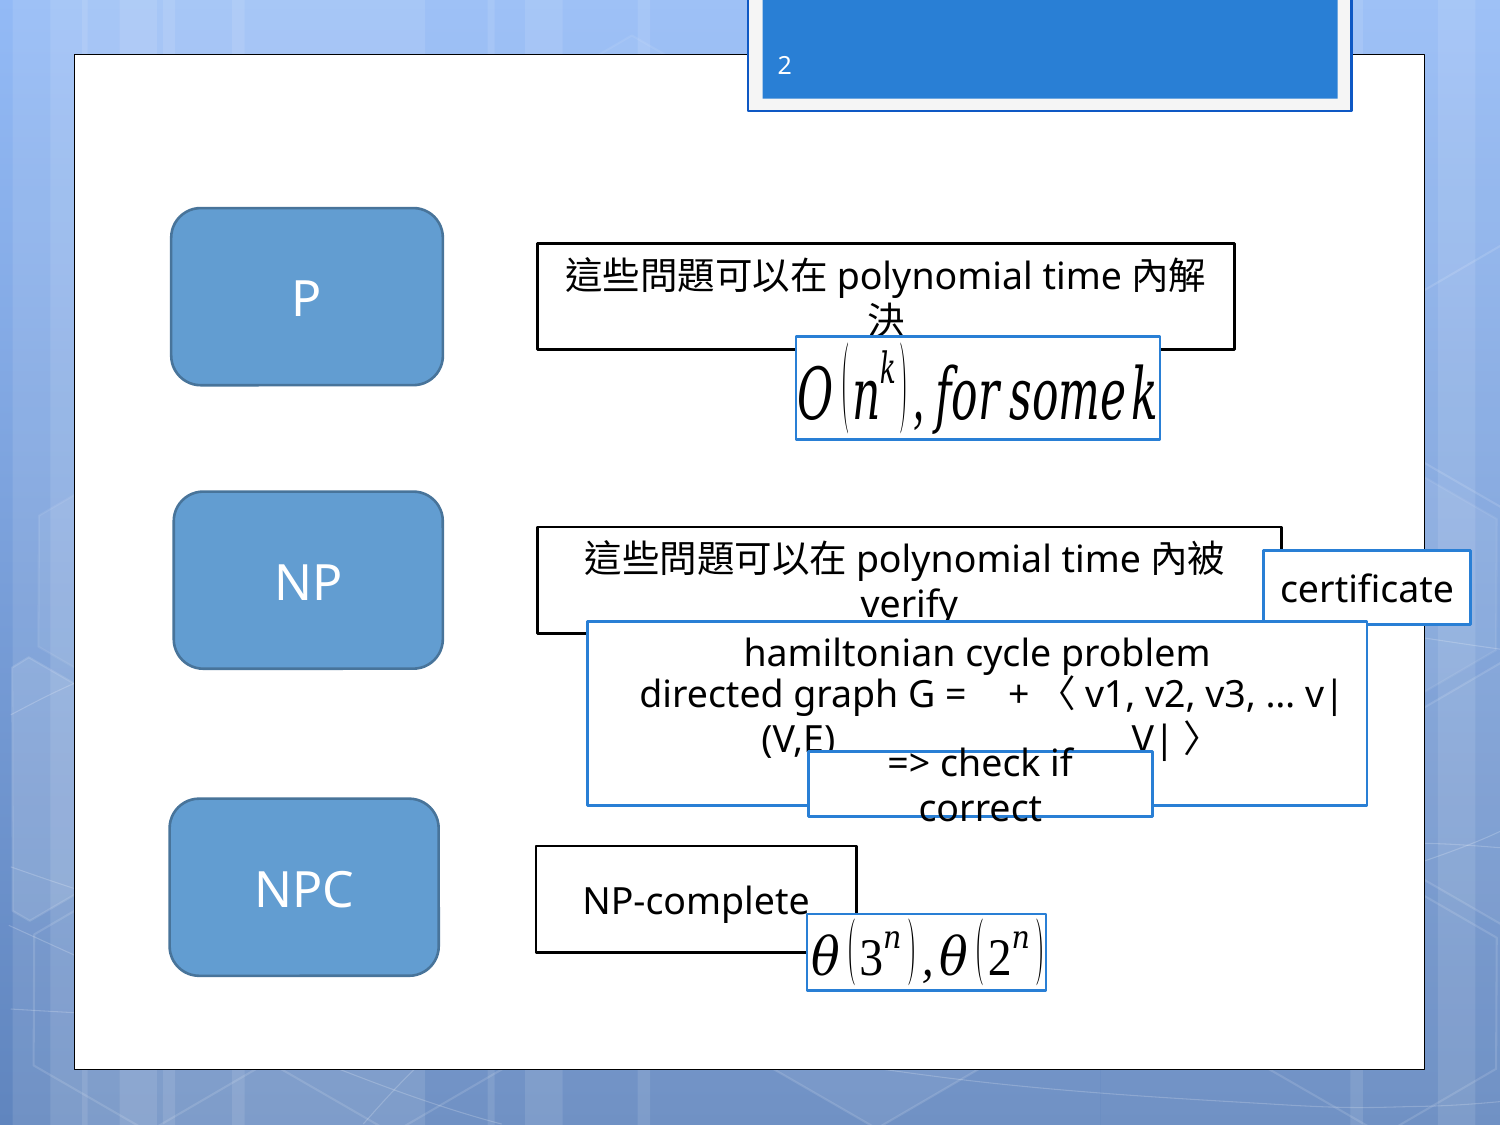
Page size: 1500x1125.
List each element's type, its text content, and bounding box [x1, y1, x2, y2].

text_box NPC [168, 797, 441, 978]
slide_number 2 [762, 36, 982, 97]
text_box P [169, 206, 445, 387]
text_box 這些問題可以在polynomial time內被verify [536, 526, 1283, 635]
text_box hamiltonian cycle problem [586, 620, 1368, 807]
text_box certificate [1262, 549, 1472, 626]
text_box NP [172, 490, 445, 671]
text_box 這些問題可以在polynomial time內解決 [536, 242, 1236, 351]
text_box NP-complete [535, 845, 858, 954]
text_box => check if correct [807, 750, 1154, 818]
text_box directed graph G = (V,E) [595, 679, 988, 751]
text_box +〈v1, v2, v3, … v|V|〉 [988, 679, 1365, 751]
